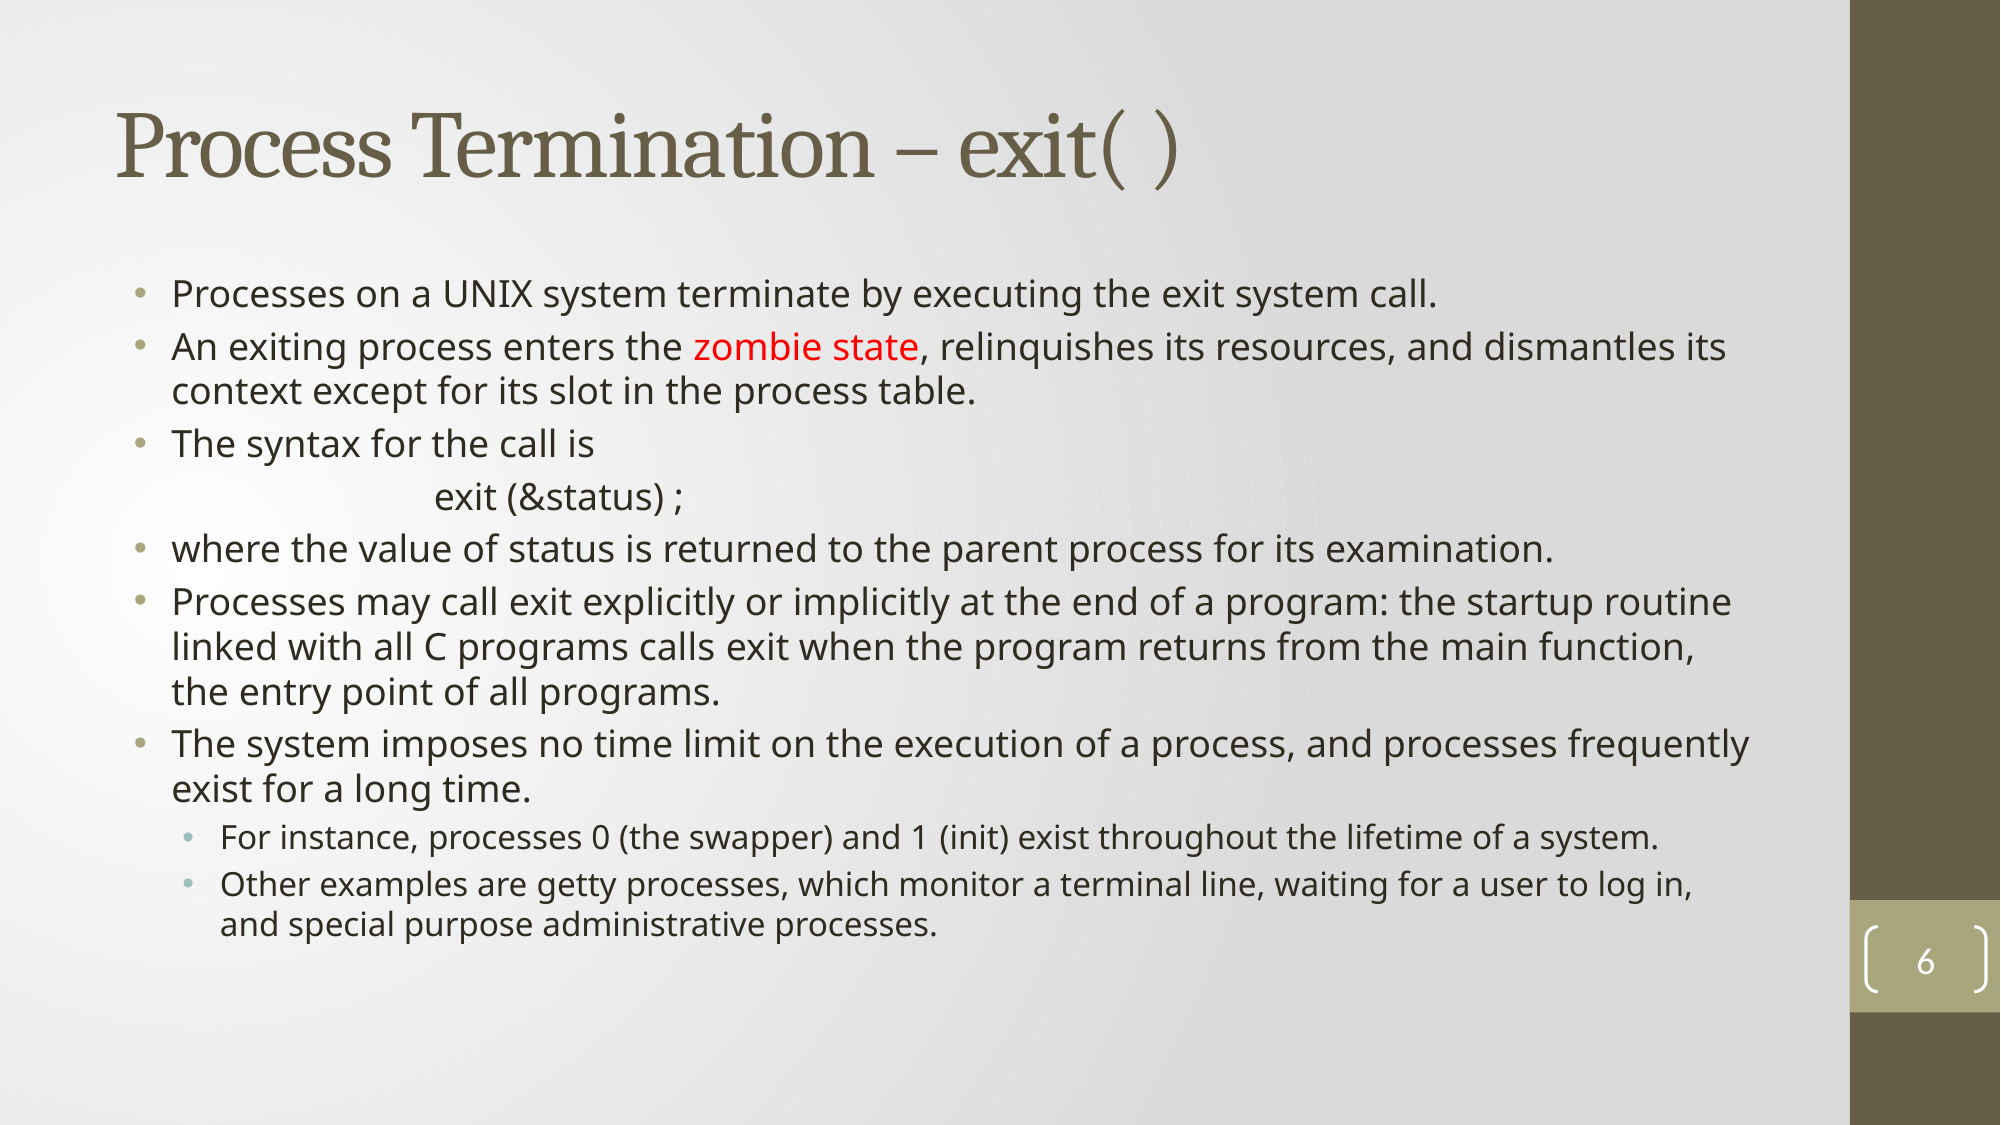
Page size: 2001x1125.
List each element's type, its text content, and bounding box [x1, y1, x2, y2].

slide_number 6 [1864, 925, 1988, 994]
title Process Termination – exit( ) [99, 45, 1767, 233]
list Processes on a UNIX system terminate by executing the exit system call. An exiting process enters the zombie state, relinquishes its resources, and dismantles its context except for its slot in the process table. The syntax for the call is exit (&status) ; where the value of status is returned to the parent process for its examination. Processes may call exit explicitly or implicitly at the end of a program: the startup routine linked with all C programs calls exit when the program returns from the main function, the entry point of all programs. The system imposes no time limit on the execution of a process, and processes frequently exist for a long time. For instance, processes 0 (the swapper) and 1 (init) exist throughout the lifetime of a system. Other examples are getty processes, which monitor a terminal line, waiting for a user to log in, and special purpose administrative processes. [99, 262, 1767, 1050]
